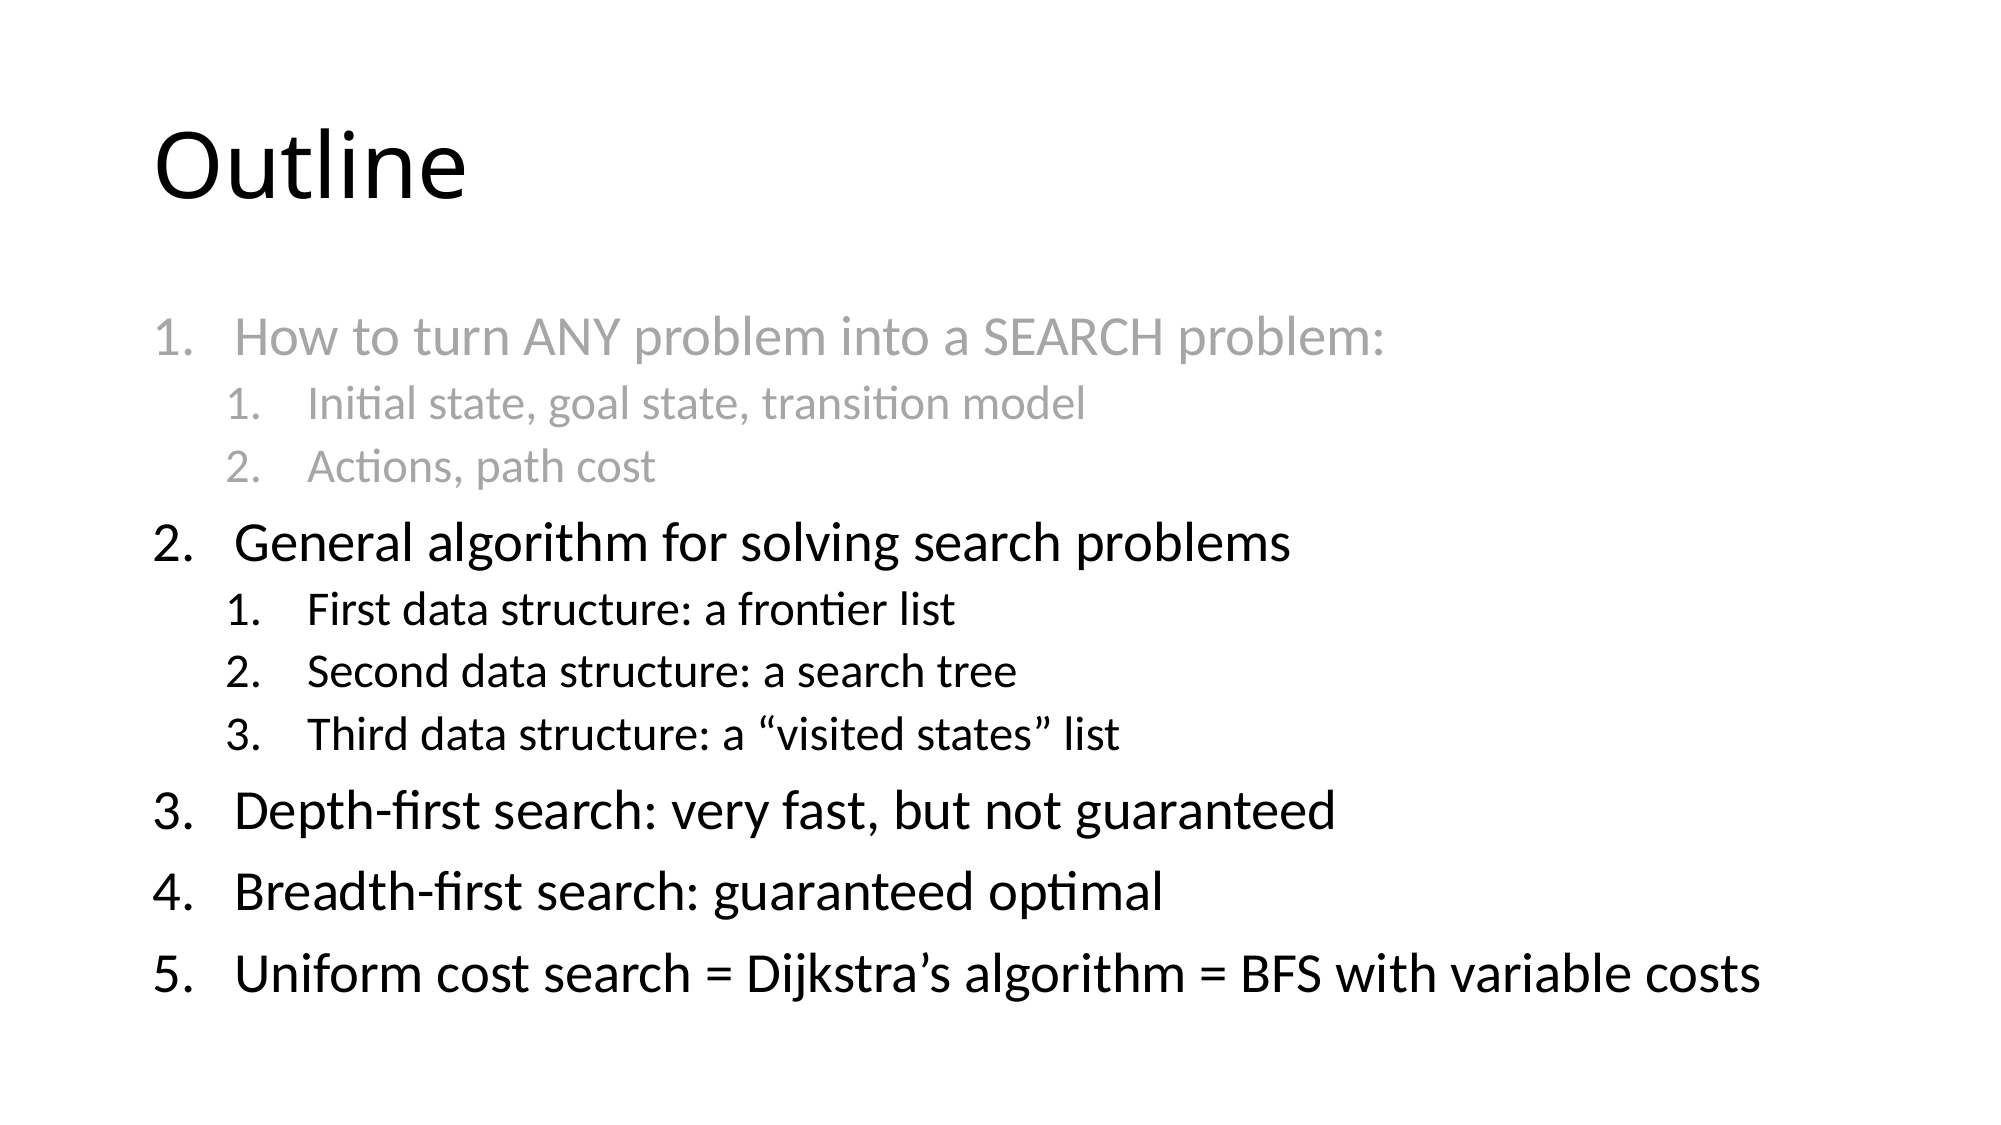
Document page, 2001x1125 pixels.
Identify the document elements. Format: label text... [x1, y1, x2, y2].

title Outline [137, 59, 1863, 278]
list How to turn ANY problem into a SEARCH problem: Initial state, goal state, transition model Actions, path cost General algorithm for solving search problems First data structure: a frontier list Second data structure: a search tree Third data structure: a “visited states” list Depth-first search: very fast, but not guaranteed Breadth-first search: guaranteed optimal Uniform cost search = Dijkstra’s algorithm = BFS with variable costs [137, 299, 1863, 1014]
